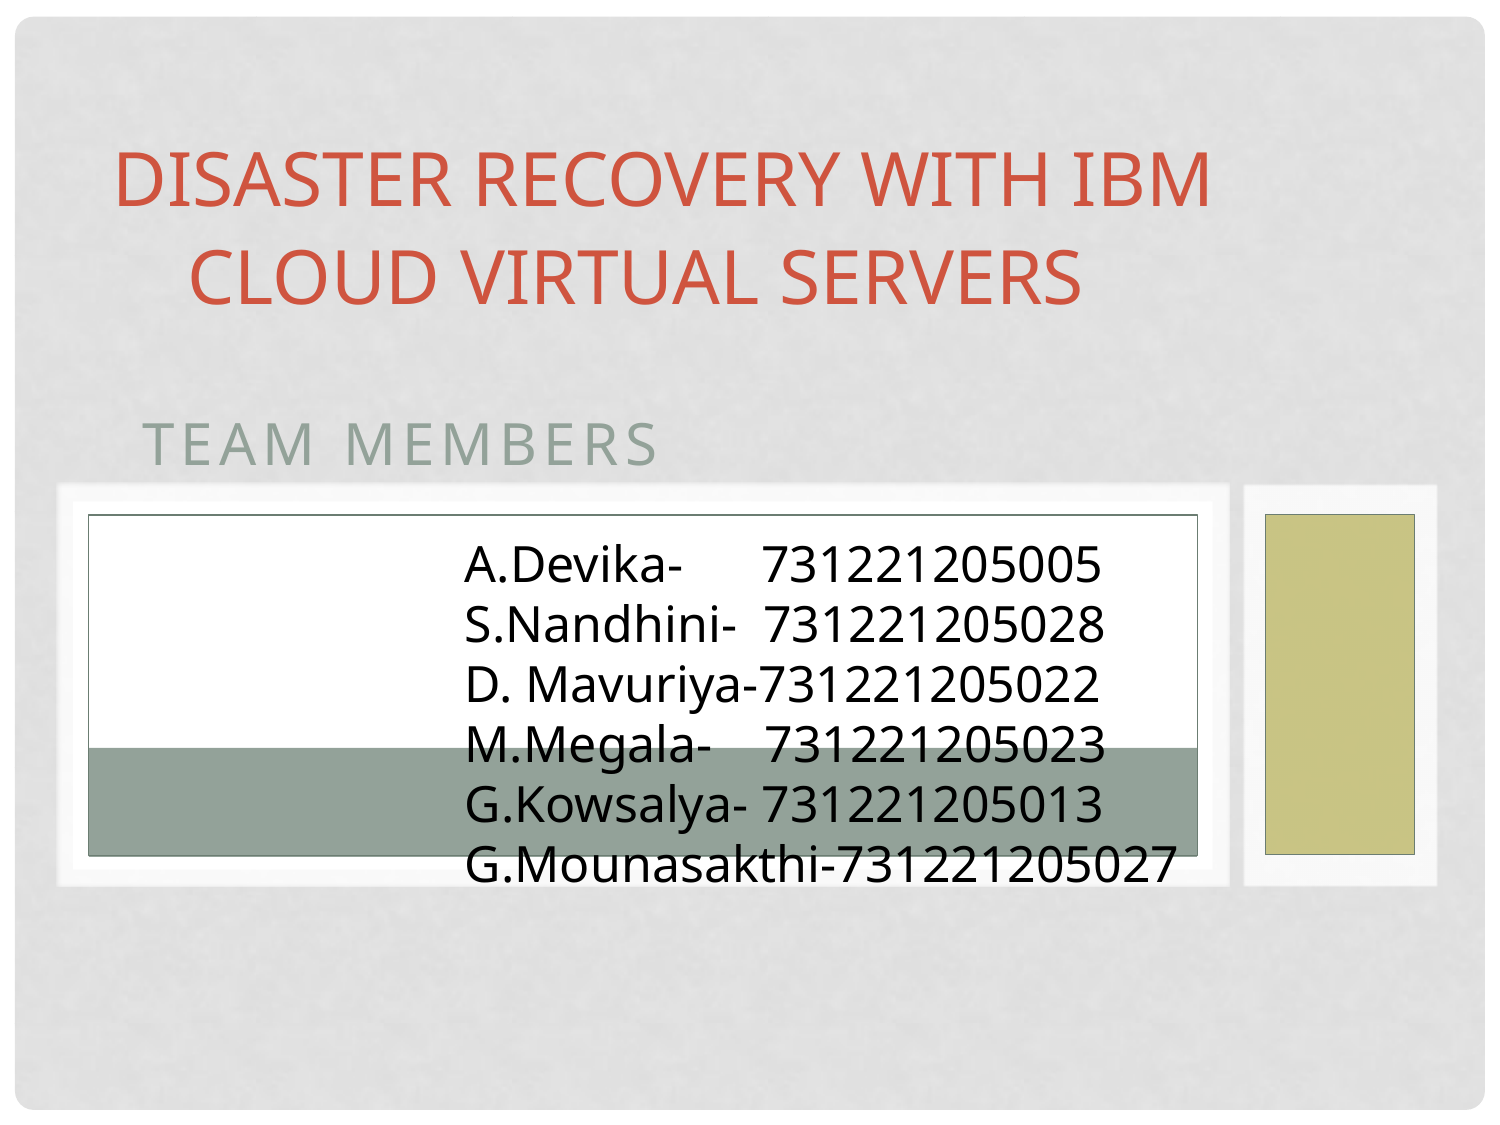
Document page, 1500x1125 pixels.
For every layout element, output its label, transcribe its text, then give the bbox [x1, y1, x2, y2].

title DISASTER RECOVERY WITH IBM CLOUD VIRTUAL SERVERS [75, 87, 1350, 329]
text_box A.Devika- 731221205005 S.Nandhini- 731221205028 D. Mavuriya-731221205022 M.Megala- 731221205023 G.Kowsalya- 731221205013 G.Mounasakthi-731221205027 [299, 524, 1288, 900]
subtitle TEAM MEMBERS [0, 399, 925, 688]
